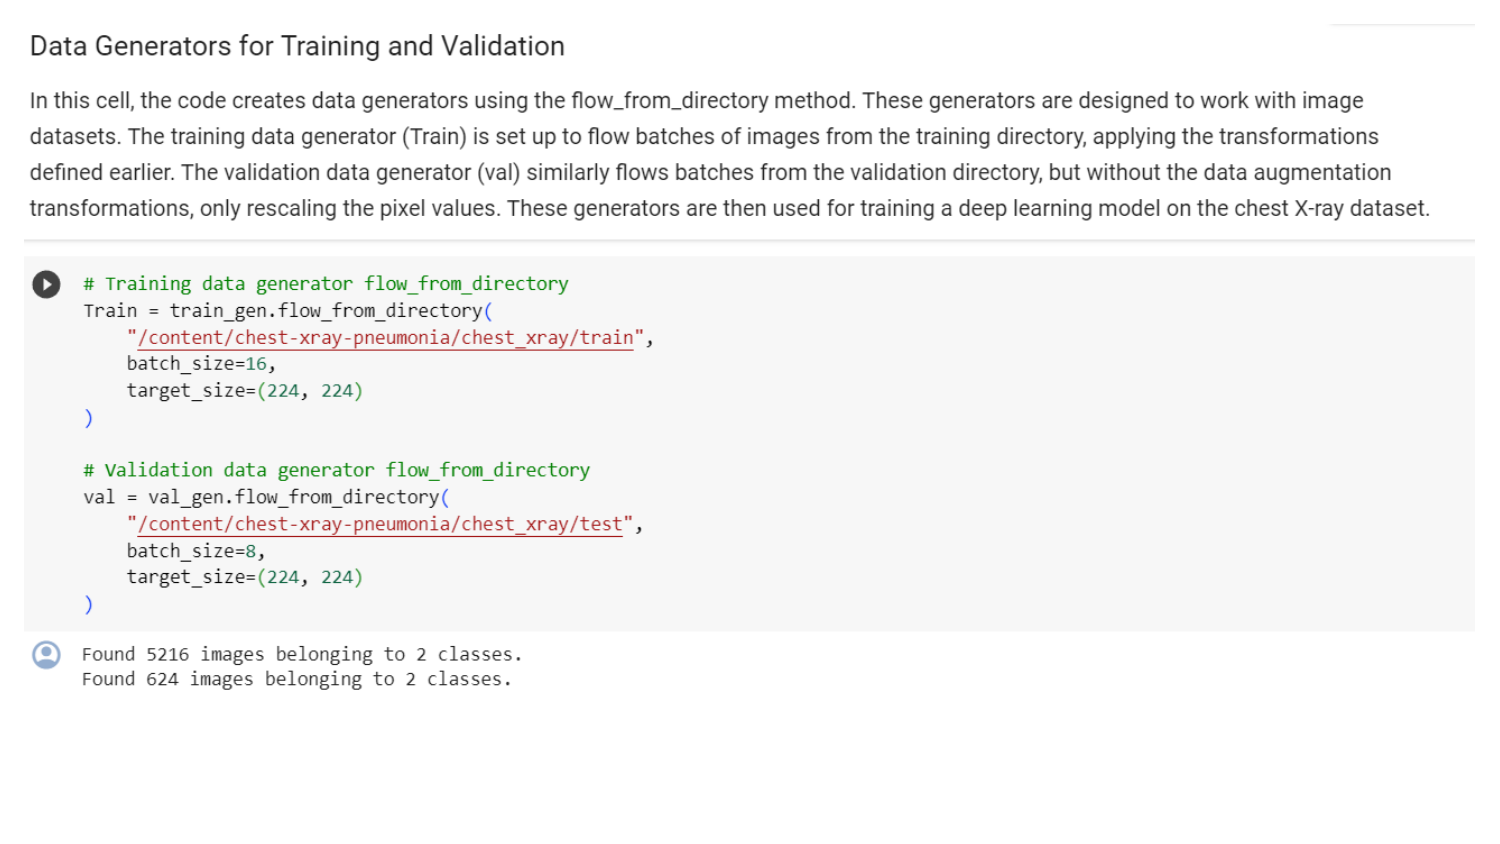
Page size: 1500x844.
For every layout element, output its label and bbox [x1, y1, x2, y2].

picture [24, 24, 1476, 719]
